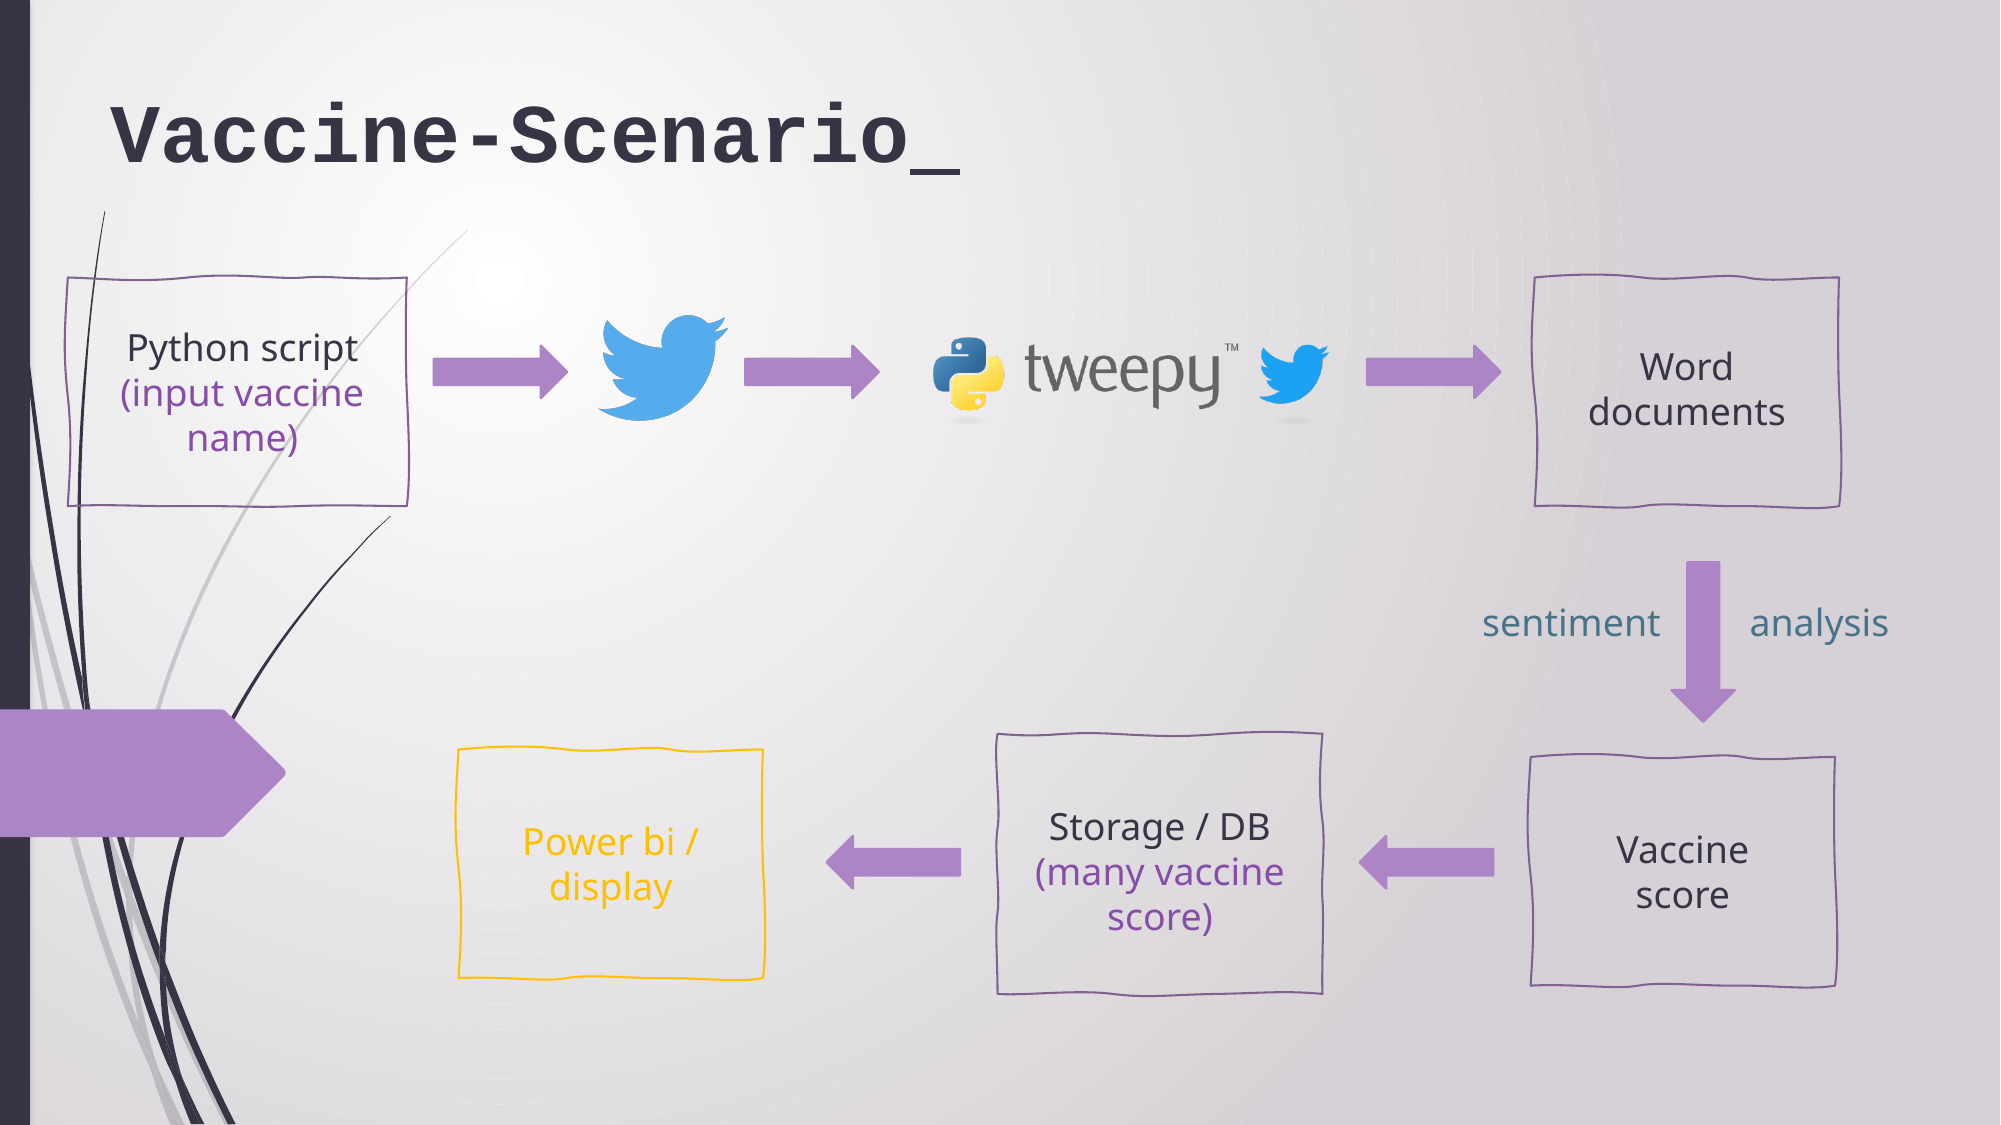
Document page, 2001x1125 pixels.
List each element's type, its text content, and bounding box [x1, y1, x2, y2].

text_box [1526, 752, 1839, 989]
text_box [1530, 273, 1843, 510]
text_box [1670, 561, 1736, 723]
text_box Vaccine score [1550, 818, 1816, 924]
text_box analysis [1734, 591, 1948, 652]
picture [928, 333, 1334, 429]
text_box [432, 344, 561, 400]
text_box Word documents [1554, 335, 1820, 441]
picture [566, 273, 759, 466]
text_box [1359, 834, 1495, 890]
text_box [995, 814, 1325, 998]
text_box [825, 834, 962, 890]
text_box Power bi / display [478, 810, 744, 916]
text_box [454, 745, 767, 982]
text_box Vaccine-Scenario [95, 71, 1000, 187]
text_box [762, 344, 880, 400]
text_box [1365, 344, 1502, 400]
text_box Storage / DB (many vaccine score) [997, 795, 1323, 946]
text_box [994, 730, 1324, 804]
text_box [63, 274, 411, 509]
text_box Python script (input vaccine name) [79, 316, 405, 466]
text_box sentiment [1467, 591, 1704, 652]
